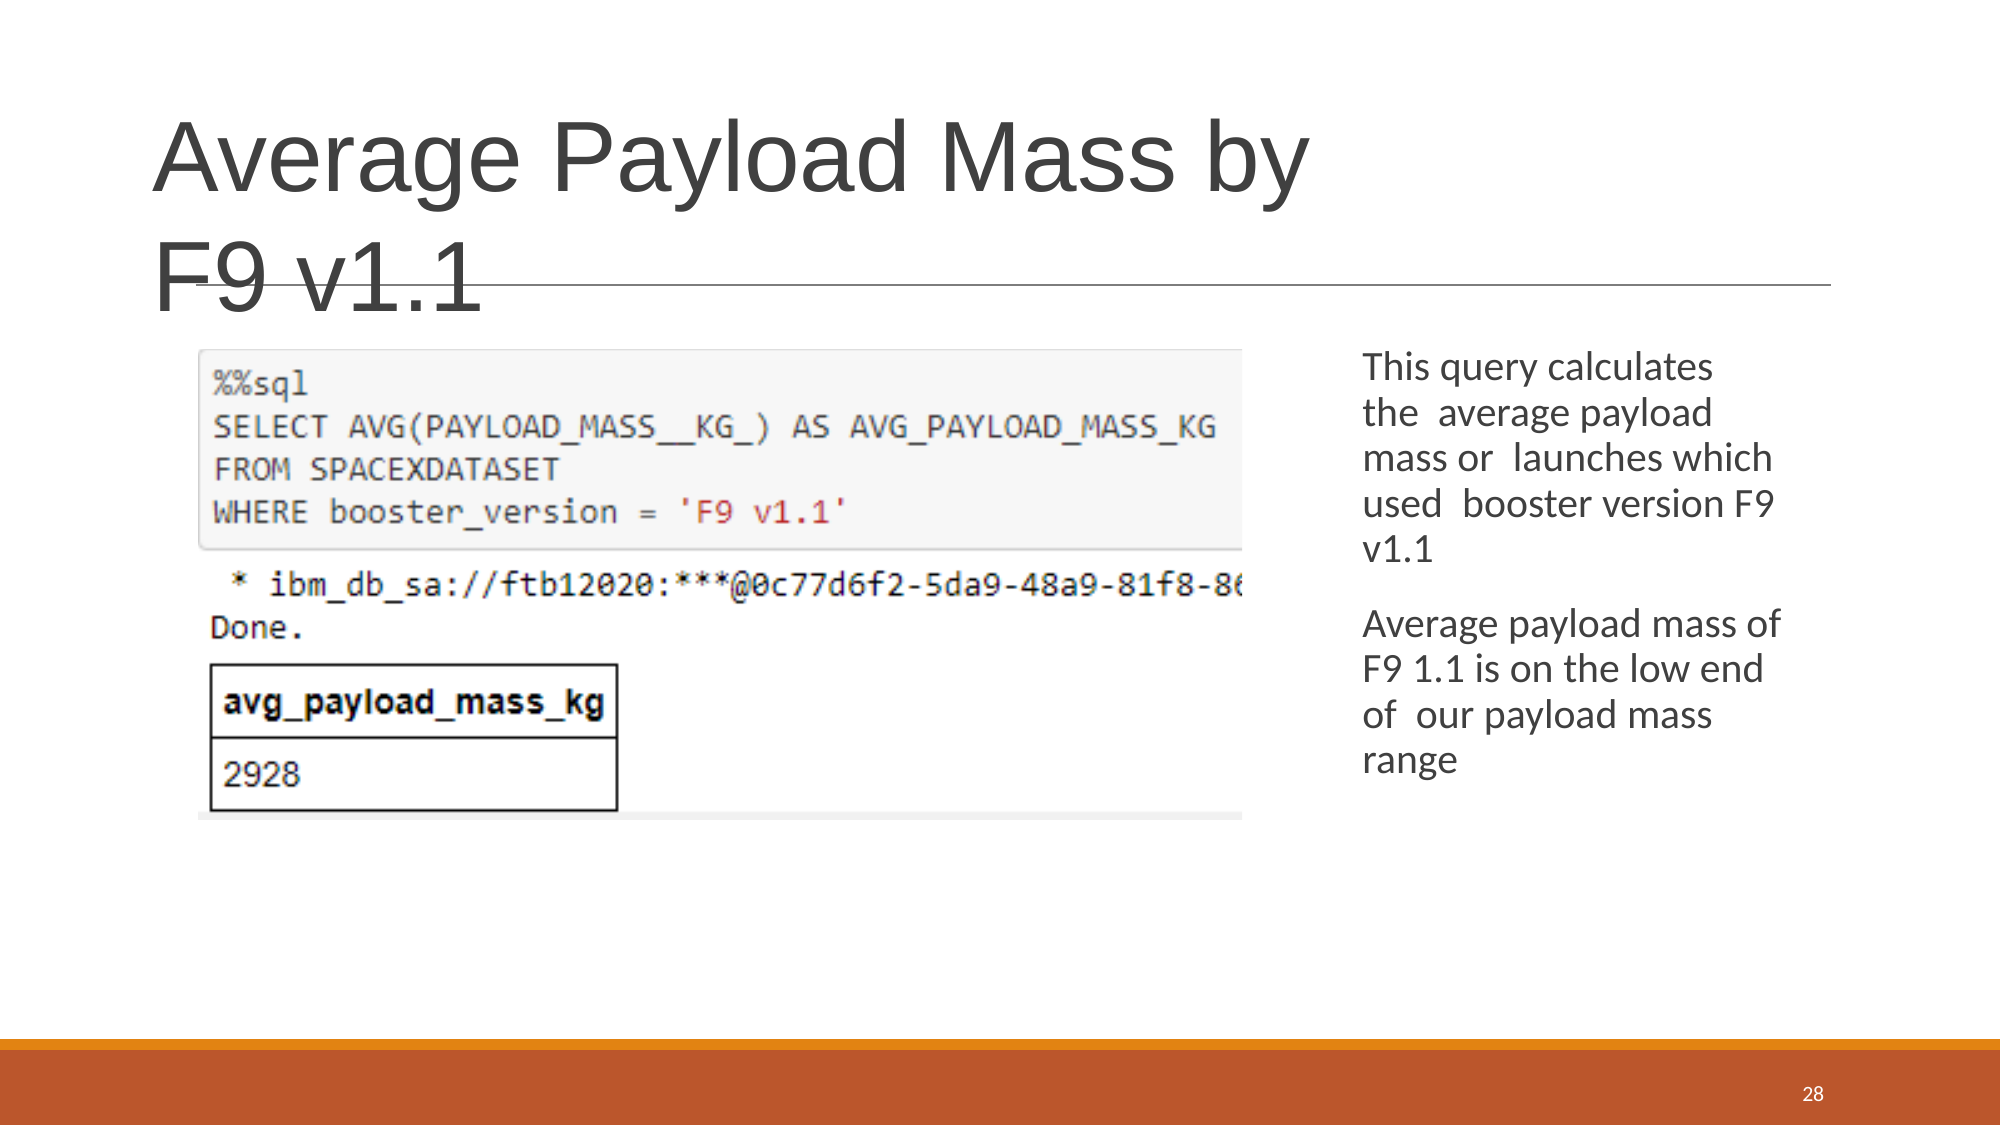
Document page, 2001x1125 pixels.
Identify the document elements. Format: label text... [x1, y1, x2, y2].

title Average Payload Mass by F9 v1.1 [150, 89, 1418, 332]
slide_number ‹#› [1795, 1077, 1831, 1125]
text_box This query calculates the average payload mass or launches which used booster version F9 v1.1 Average payload mass of F9 1.1 is on the low end of our payload mass range [1360, 337, 1807, 783]
text_box [198, 349, 1243, 820]
